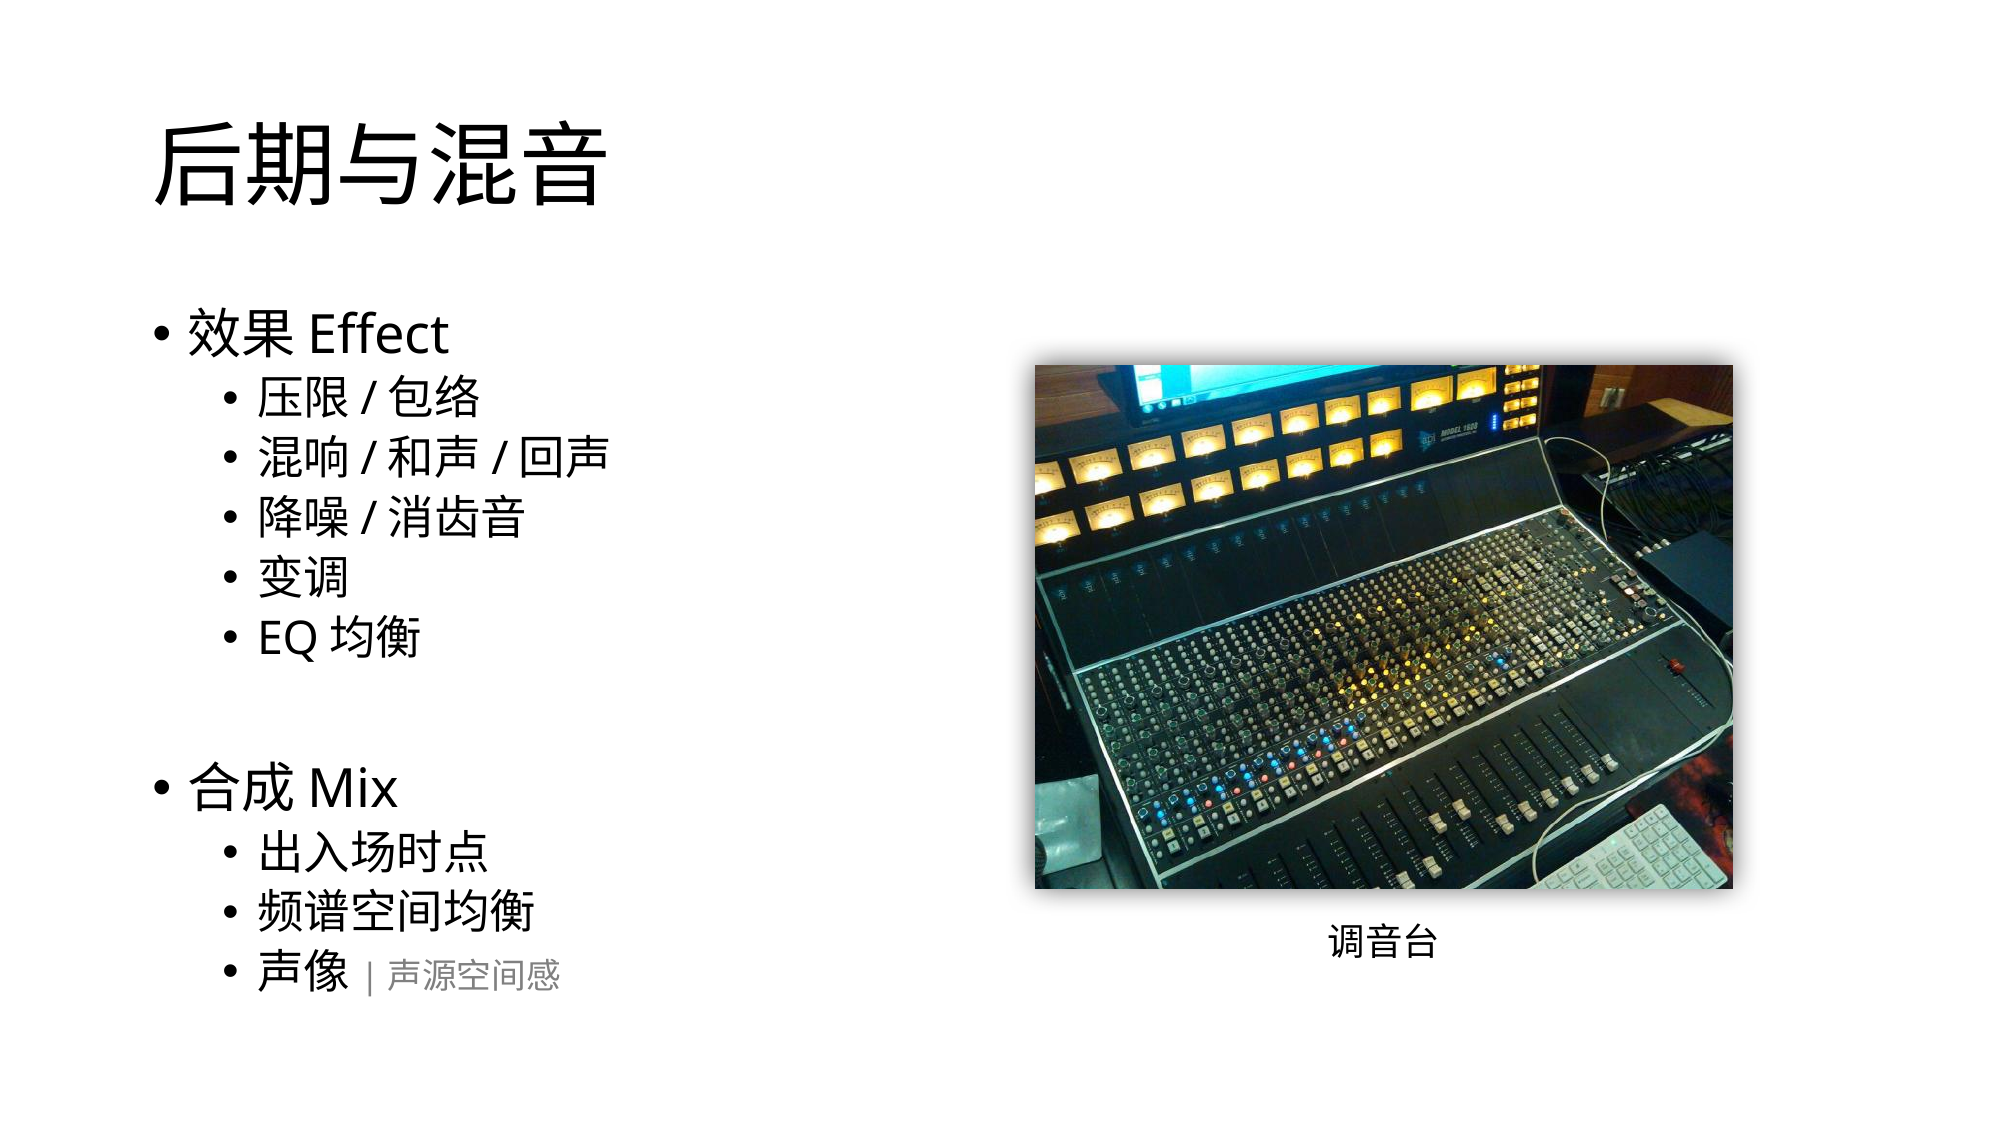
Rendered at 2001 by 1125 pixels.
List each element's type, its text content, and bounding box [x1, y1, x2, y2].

title 后期与混音 [137, 59, 1863, 278]
picture [1035, 365, 1733, 889]
text_box 调音台 [1313, 910, 1456, 971]
list 效果Effect 压限/包络 混响/和声/回声 降噪/消齿音 变调 EQ均衡 合成Mix 出入场时点 频谱空间均衡 声像|声源空间感 [137, 299, 1863, 1014]
